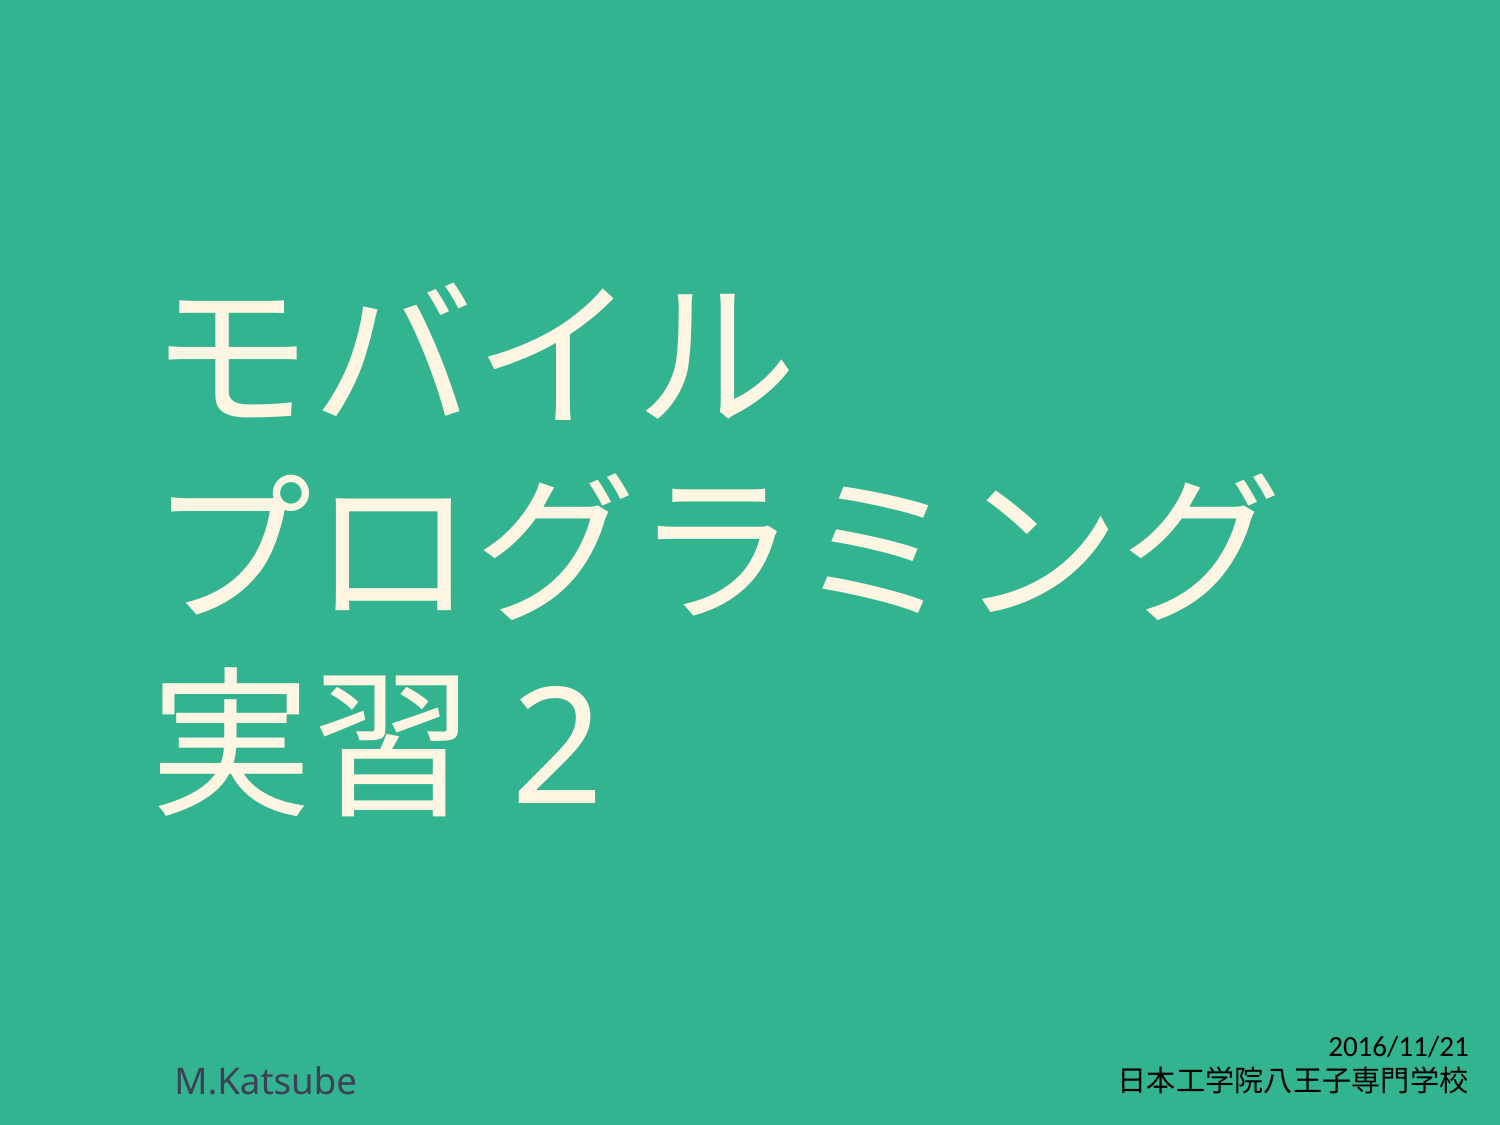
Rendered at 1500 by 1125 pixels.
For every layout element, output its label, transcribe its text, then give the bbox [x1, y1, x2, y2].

subtitle M.Katsube [159, 1050, 538, 1110]
title モバイル プログラミング 実習2 [135, 243, 1423, 846]
text_box 2016/11/21 日本工学院八王子専門学校 [1102, 1020, 1484, 1105]
